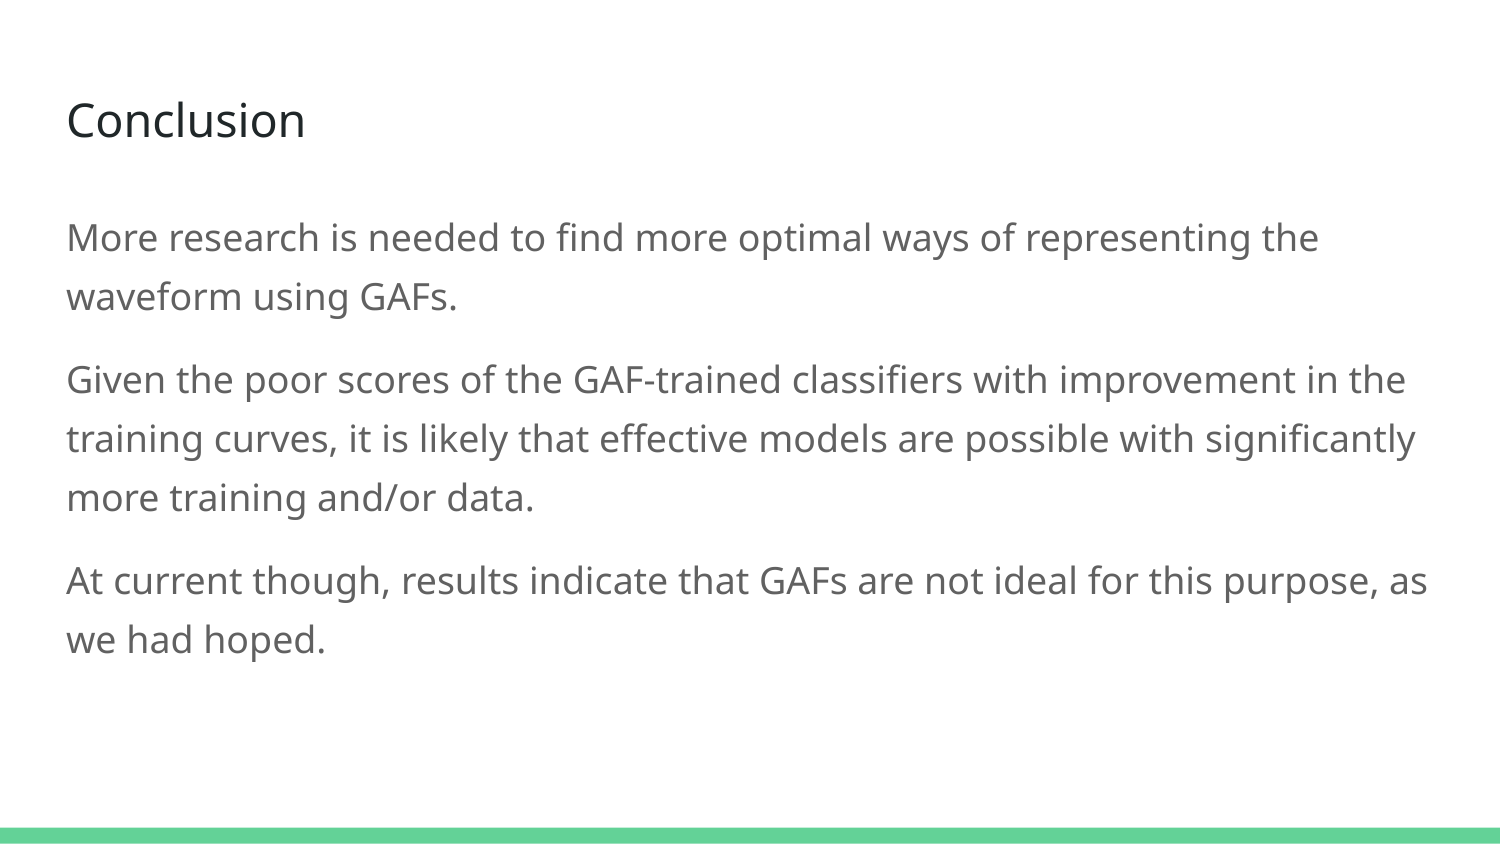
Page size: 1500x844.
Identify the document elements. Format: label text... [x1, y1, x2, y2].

title Conclusion [51, 72, 1449, 167]
list More research is needed to find more optimal ways of representing the waveform using GAFs. Given the poor scores of the GAF-trained classifiers with improvement in the training curves, it is likely that effective models are possible with significantly more training and/or data. At current though, results indicate that GAFs are not ideal for this purpose, as we had hoped. [51, 189, 1449, 750]
